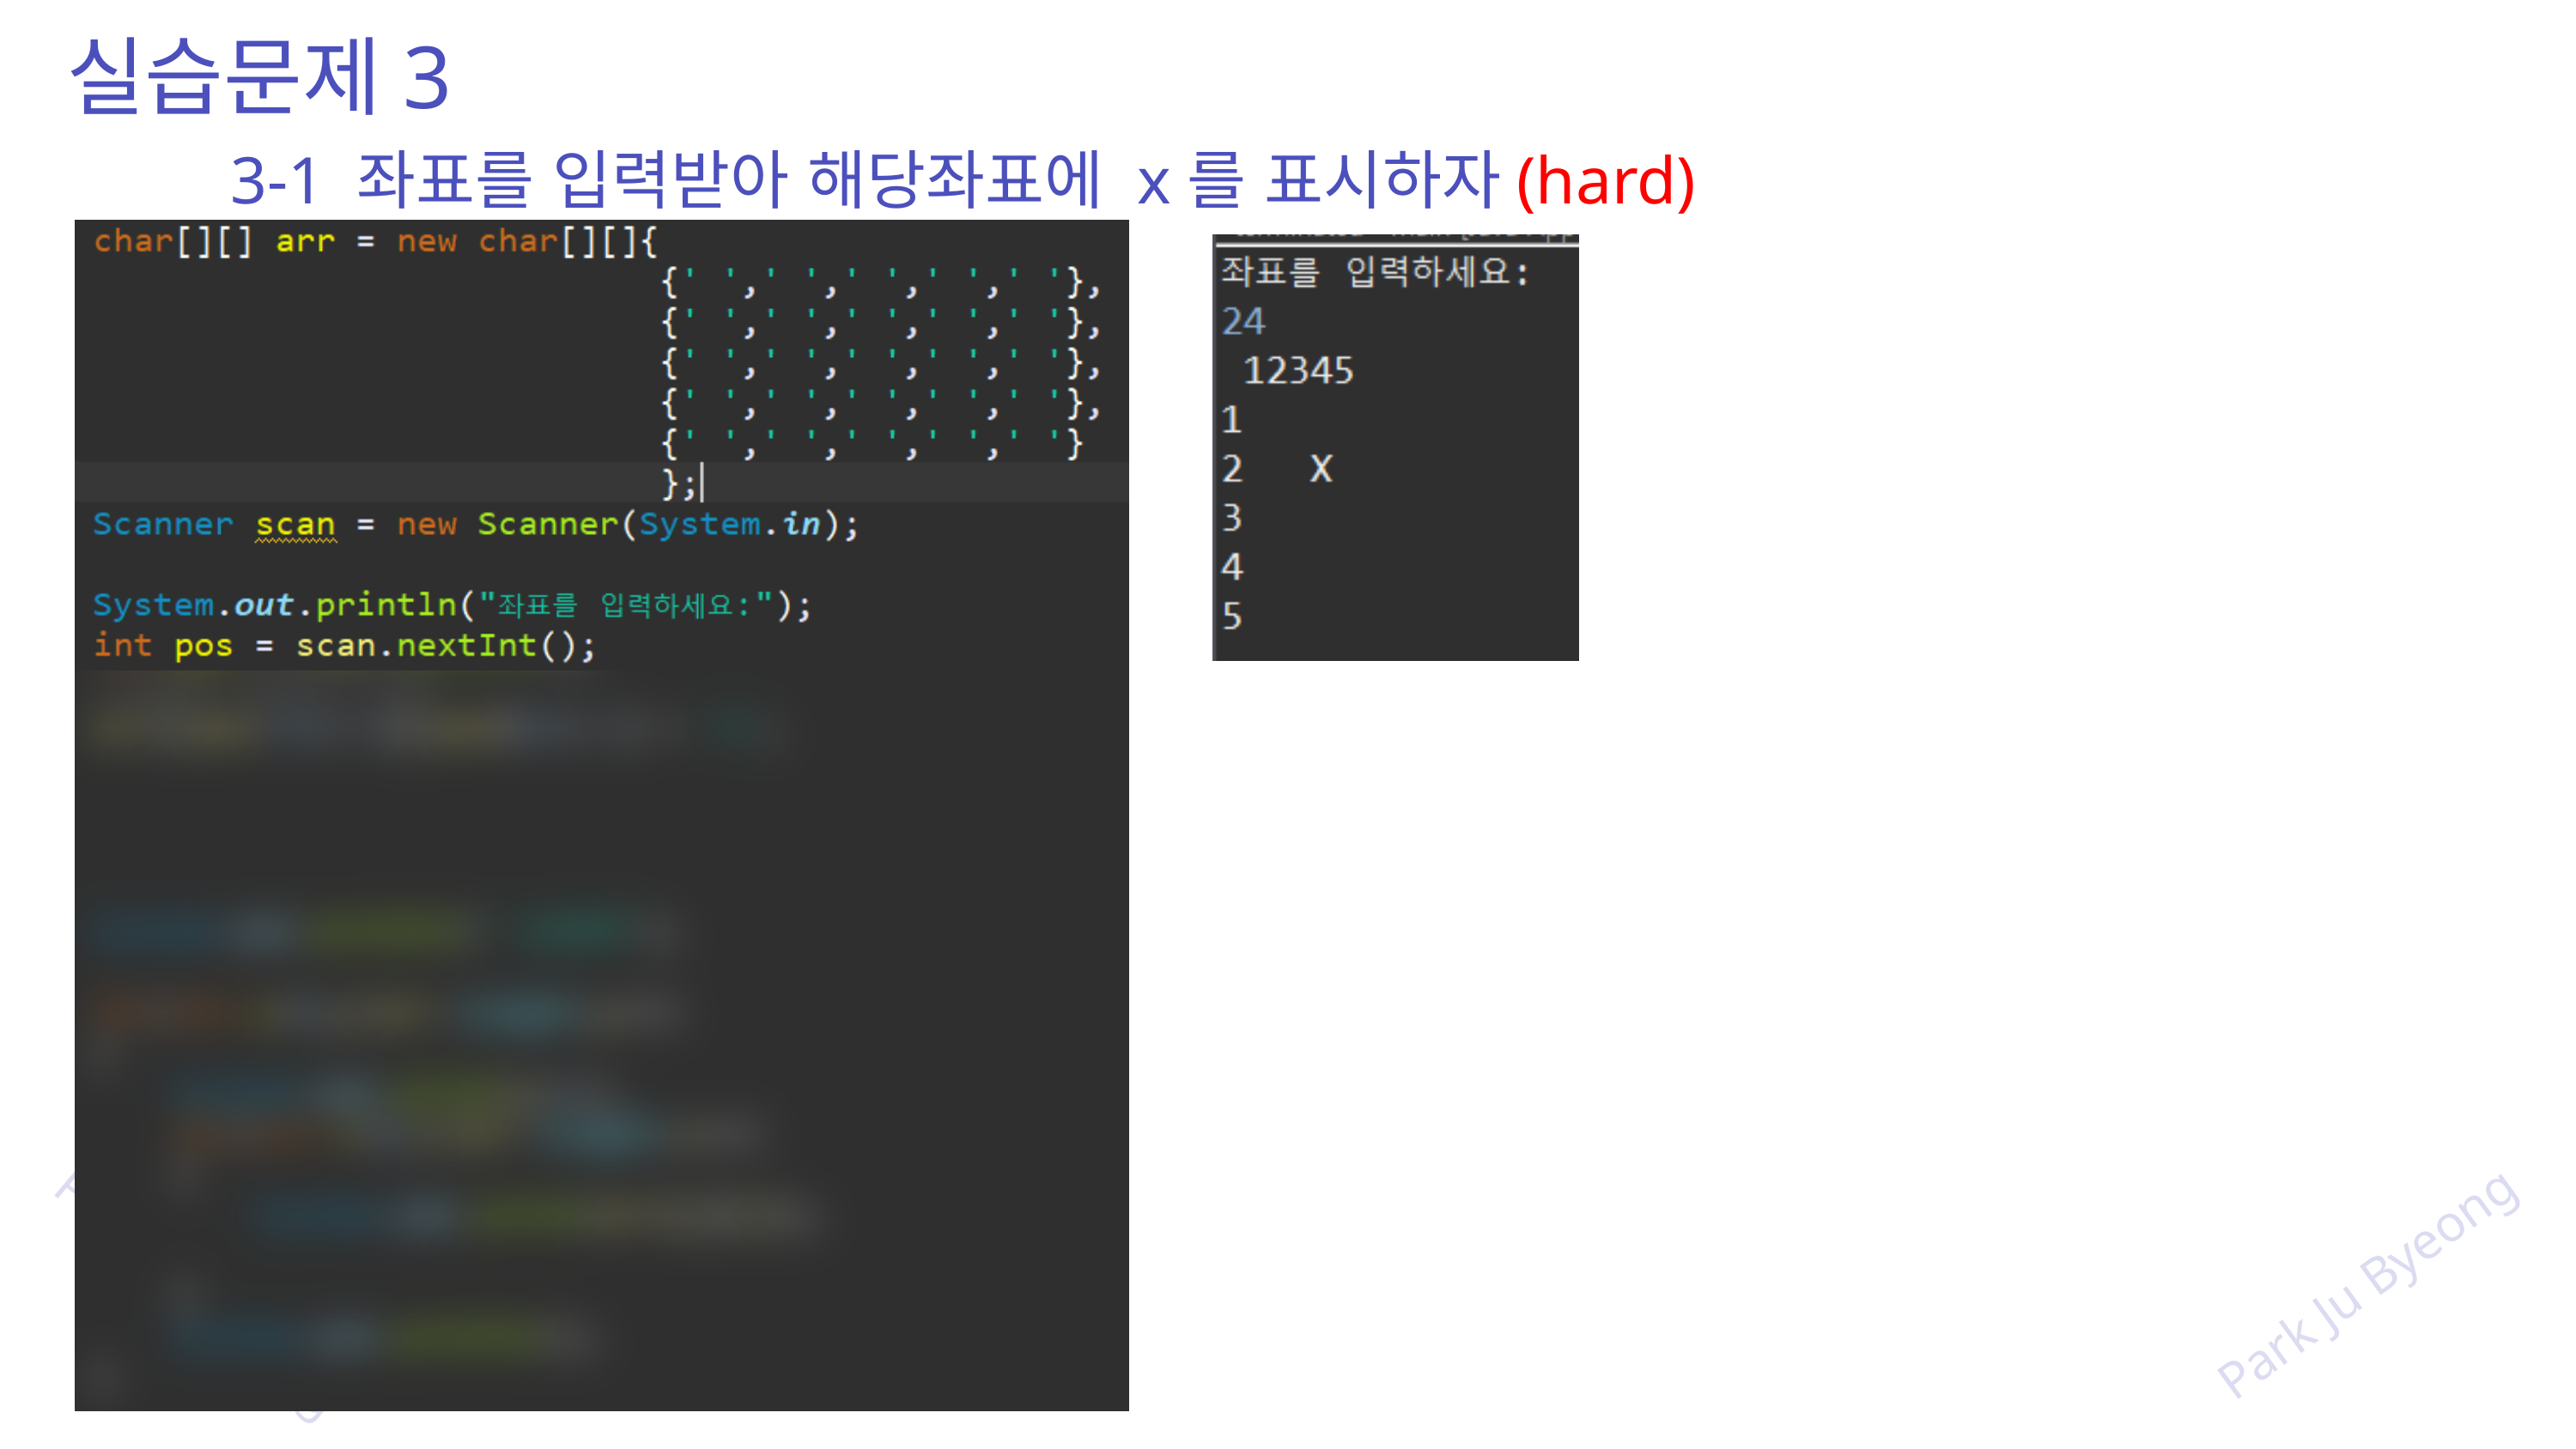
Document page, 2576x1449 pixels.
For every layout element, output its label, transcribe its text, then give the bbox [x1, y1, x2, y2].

picture [1212, 233, 1579, 661]
text_box 3-1 좌표를 입력받아 해당좌표에 x를 표시하자(hard) [217, 133, 1710, 223]
picture [75, 219, 1149, 1411]
text_box 실습문제3 [53, 15, 623, 132]
